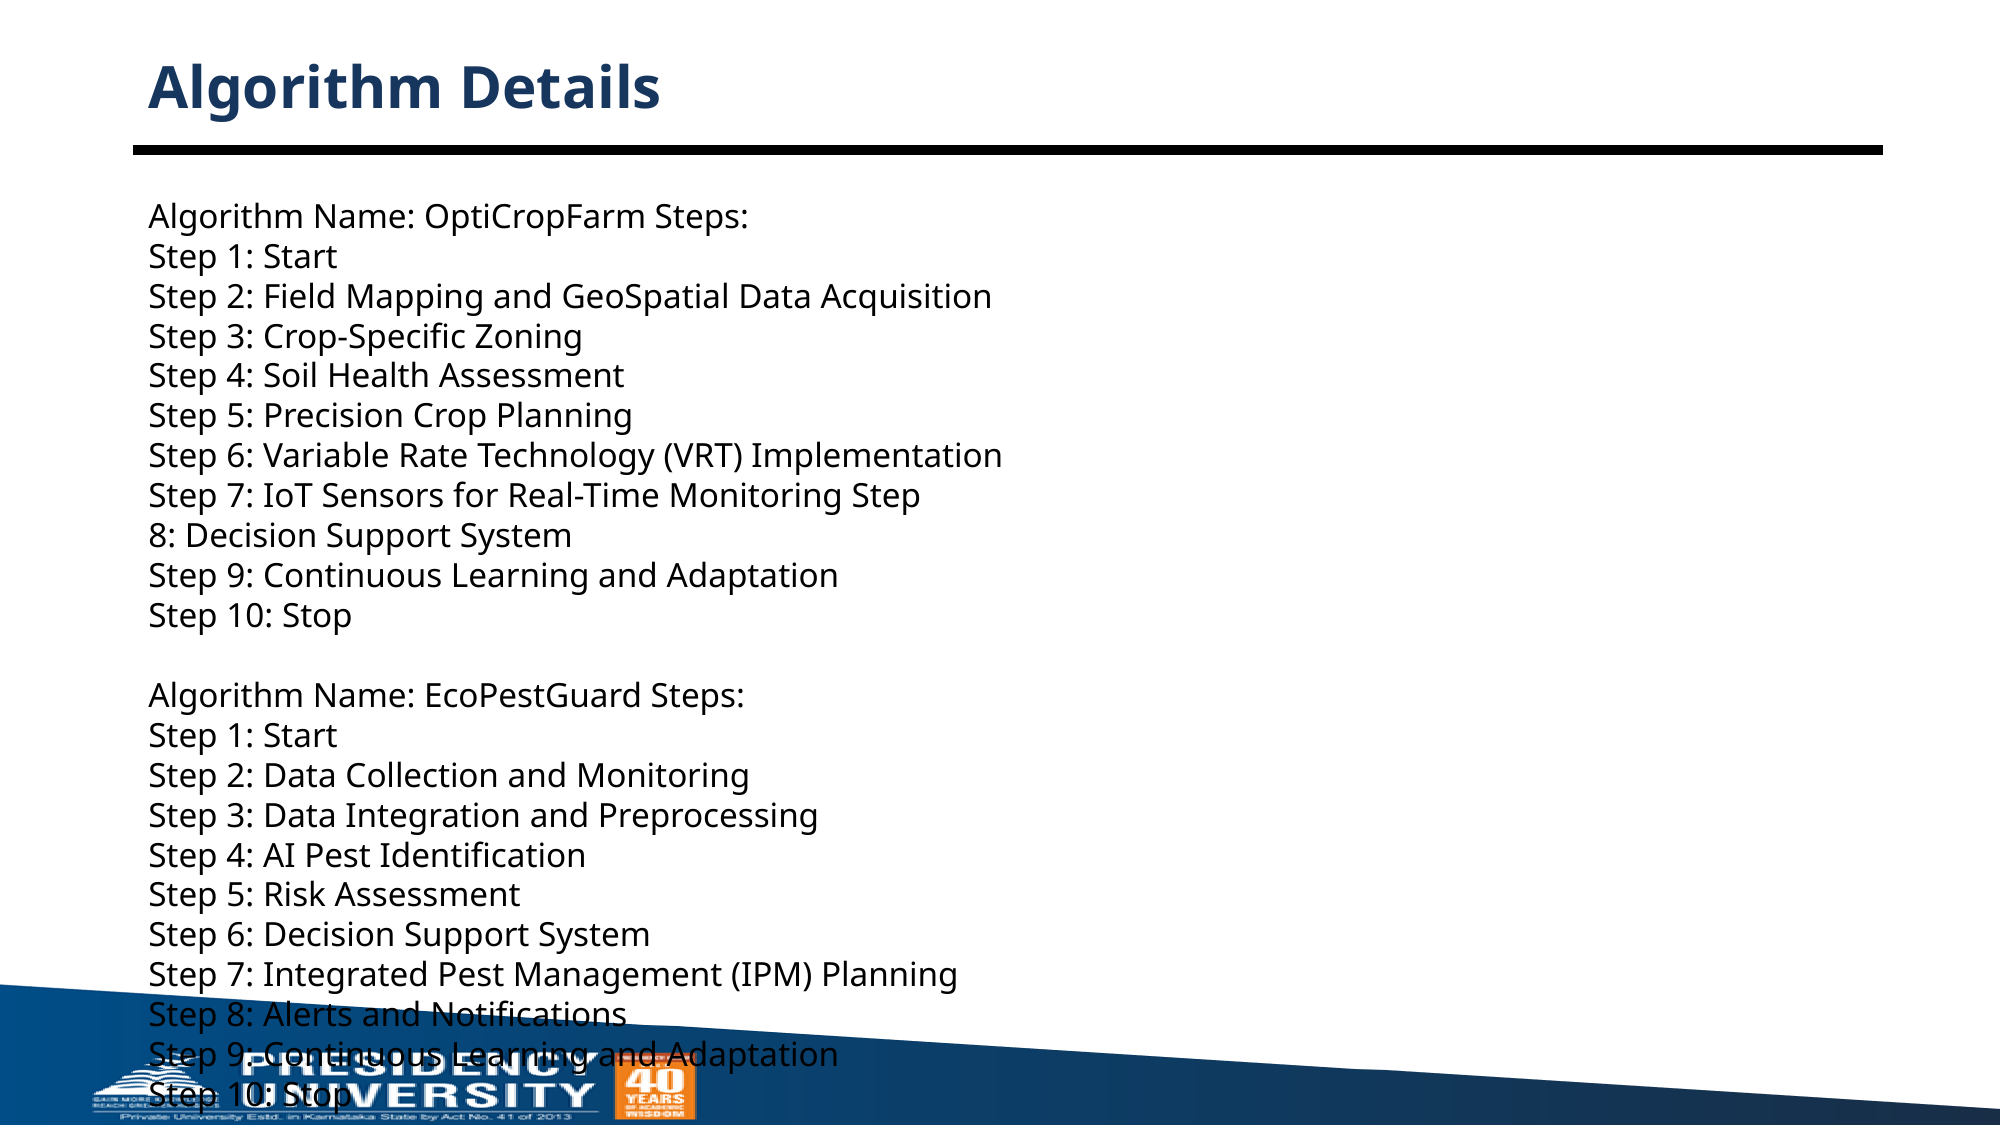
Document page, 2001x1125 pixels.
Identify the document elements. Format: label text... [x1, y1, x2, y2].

title Algorithm Details [133, 45, 1884, 125]
picture [0, 982, 2000, 1125]
list Algorithm Name: OptiCropFarm Steps: Step 1: Start Step 2: Field Mapping and GeoSpatial Data Acquisition Step 3: Crop-Specific Zoning Step 4: Soil Health Assessment Step 5: Precision Crop Planning Step 6: Variable Rate Technology (VRT) Implementation Step 7: IoT Sensors for Real-Time Monitoring Step 8: Decision Support System Step 9: Continuous Learning and Adaptation Step 10: Stop Algorithm Name: EcoPestGuard Steps: Step 1: Start Step 2: Data Collection and Monitoring Step 3: Data Integration and Preprocessing Step 4: AI Pest Identification Step 5: Risk Assessment Step 6: Decision Support System Step 7: Integrated Pest Management (IPM) Planning Step 8: Alerts and Notifications Step 9: Continuous Learning and Adaptation Step 10: Stop [133, 187, 1884, 1000]
